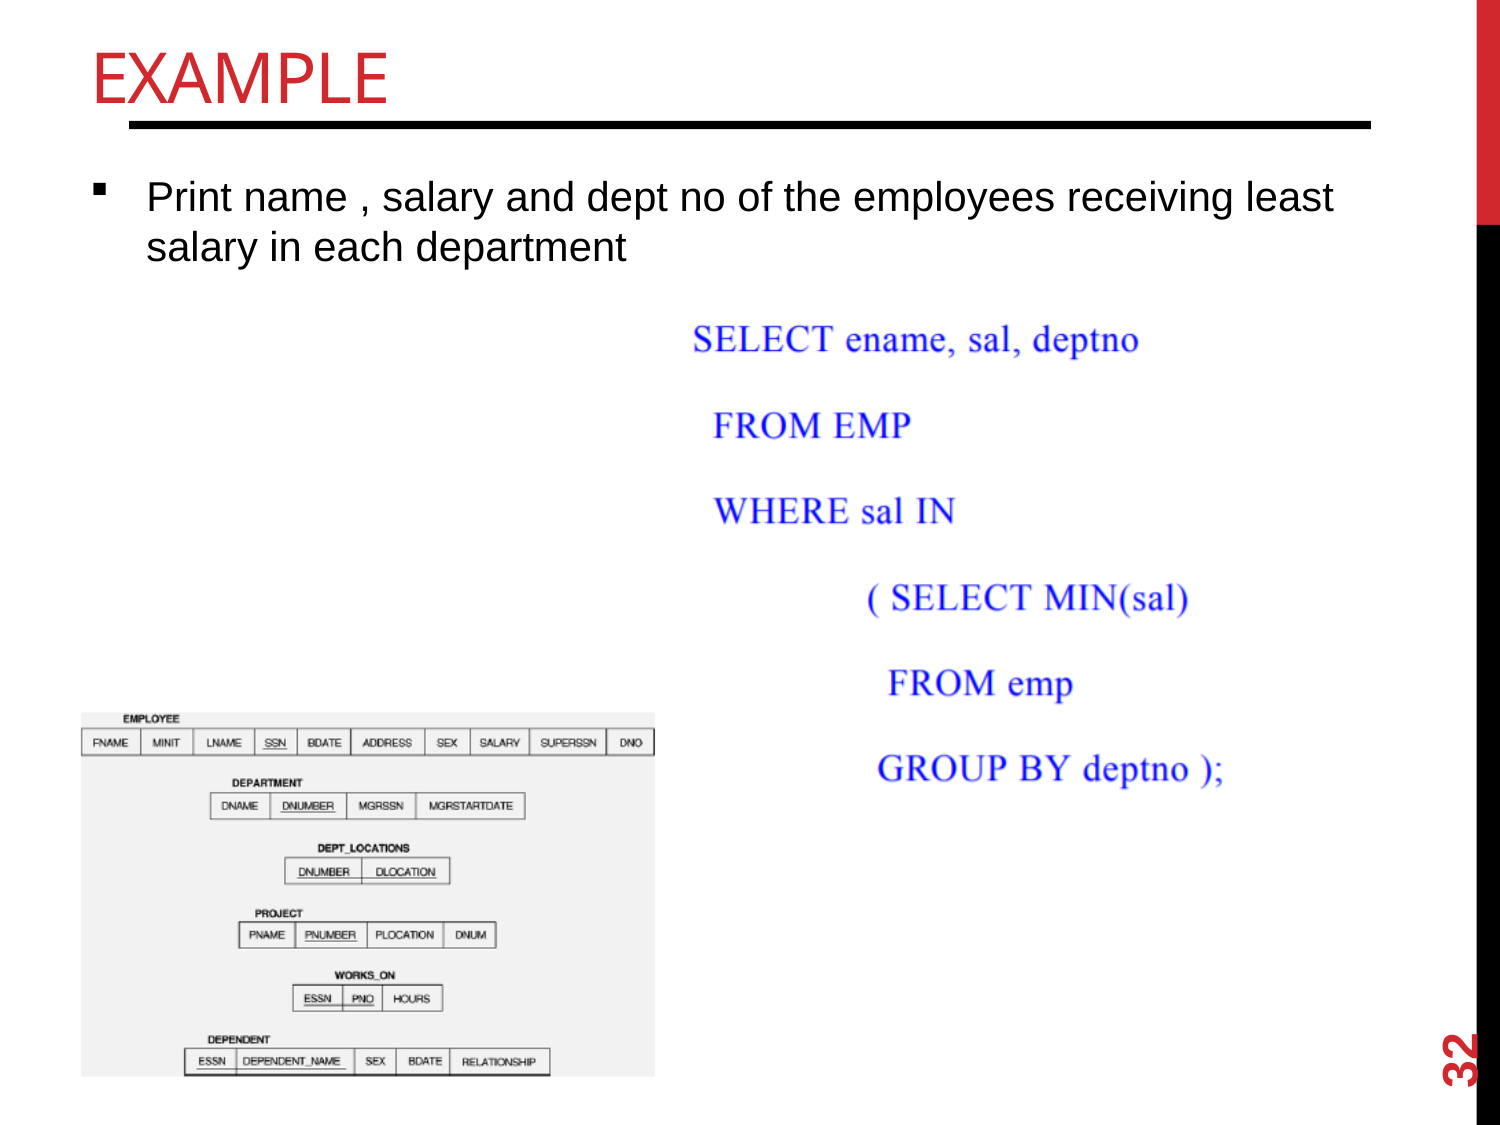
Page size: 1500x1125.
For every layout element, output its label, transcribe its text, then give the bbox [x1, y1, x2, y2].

list Print name , salary and dept no of the employees receiving least salary in each department [75, 162, 1425, 1005]
title example [75, 24, 1475, 125]
slide_number 32 [1427, 887, 1488, 1104]
picture [61, 305, 1266, 1089]
